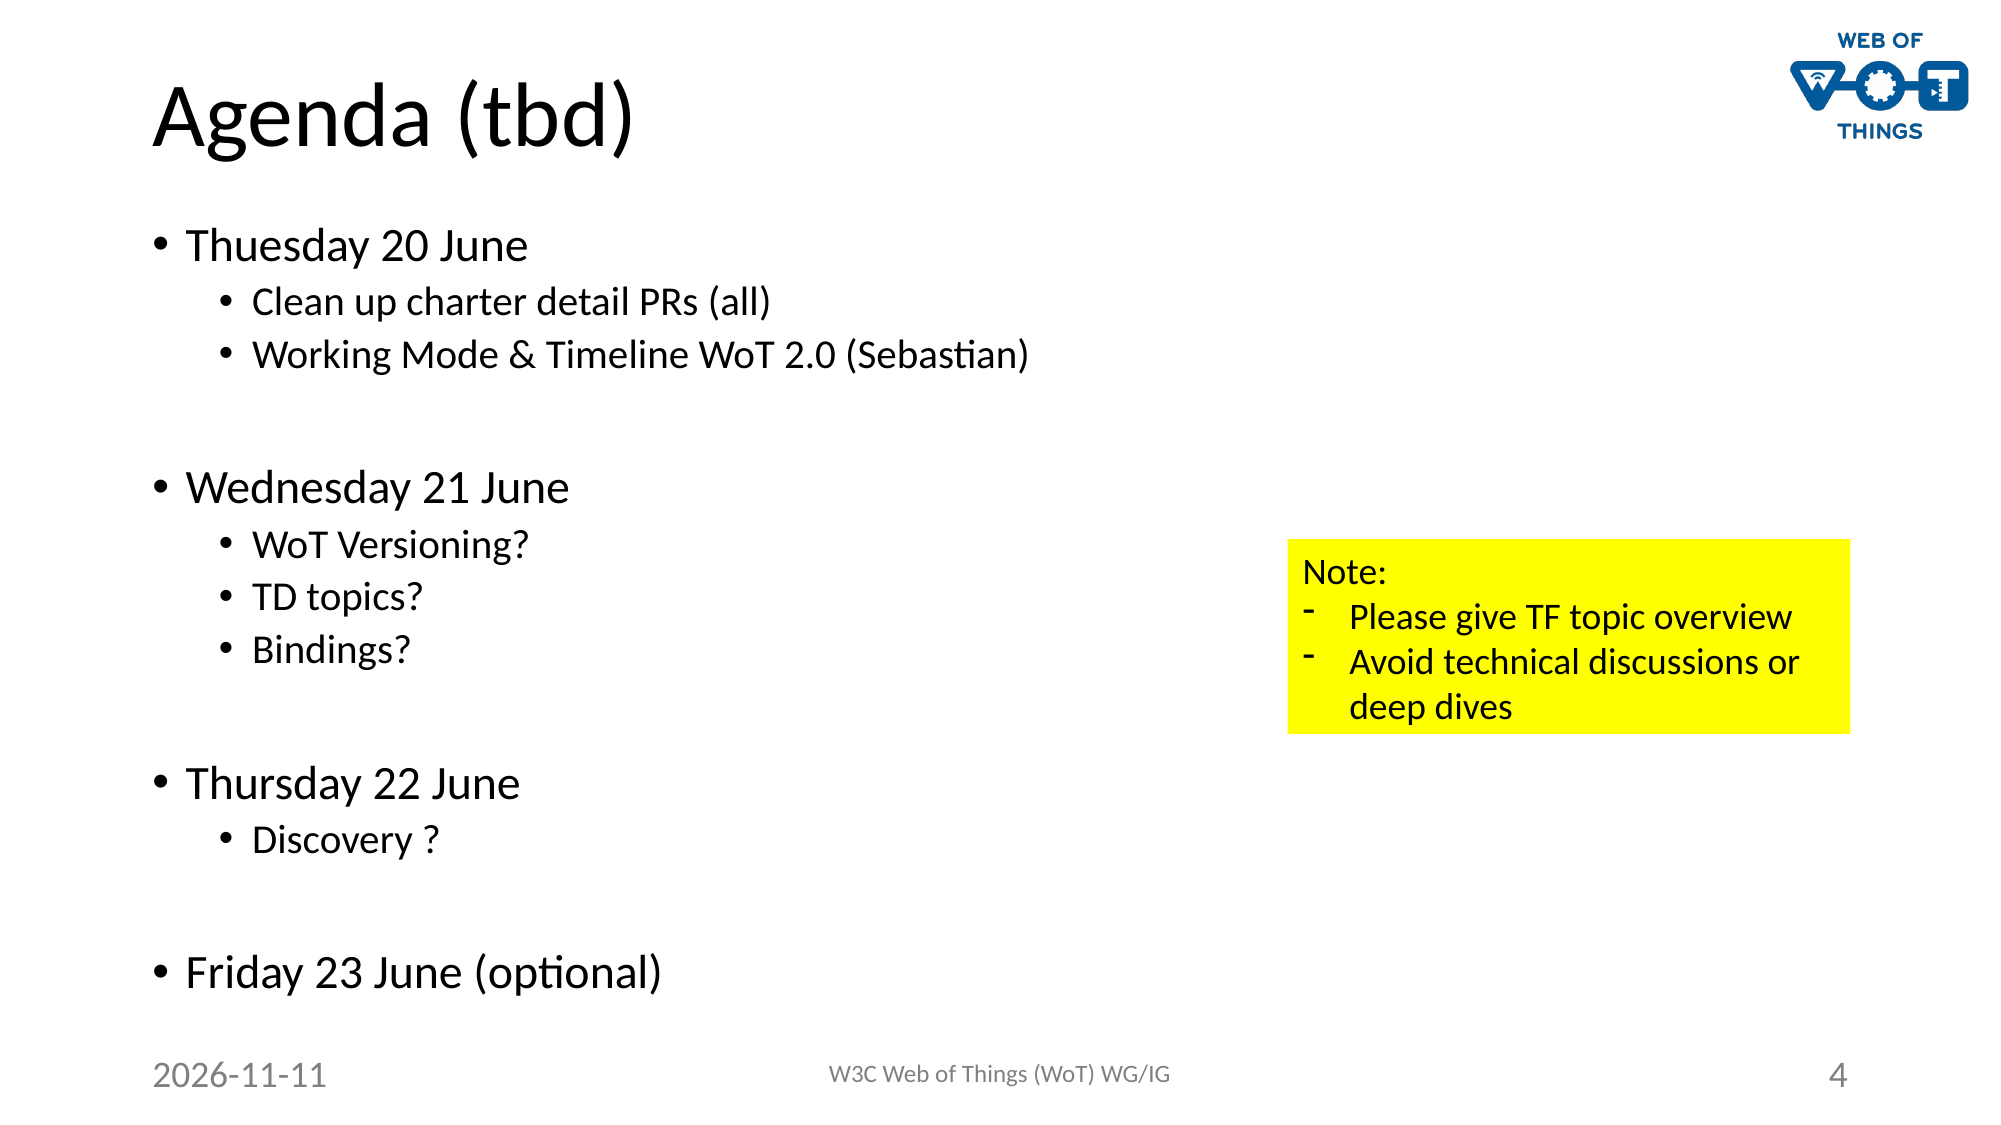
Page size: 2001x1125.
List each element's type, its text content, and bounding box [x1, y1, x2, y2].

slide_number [137, 1042, 588, 1103]
list Thuesday 20 June Clean up charter detail PRs (all) Working Mode & Timeline WoT 2.0 (Sebastian) Wednesday 21 June WoT Versioning? TD topics? Bindings? Thursday 22 June Discovery ? Friday 23 June (optional) [137, 212, 1863, 1014]
title Agenda (tbd) [137, 59, 1863, 212]
slide_number 4 [1412, 1042, 1863, 1103]
picture [1773, 22, 1985, 149]
footer W3C Web of Things (WoT) WG/IG [662, 1042, 1338, 1103]
text_box Note: Please give TF topic overview Avoid technical discussions or deep dives [1287, 539, 1851, 734]
